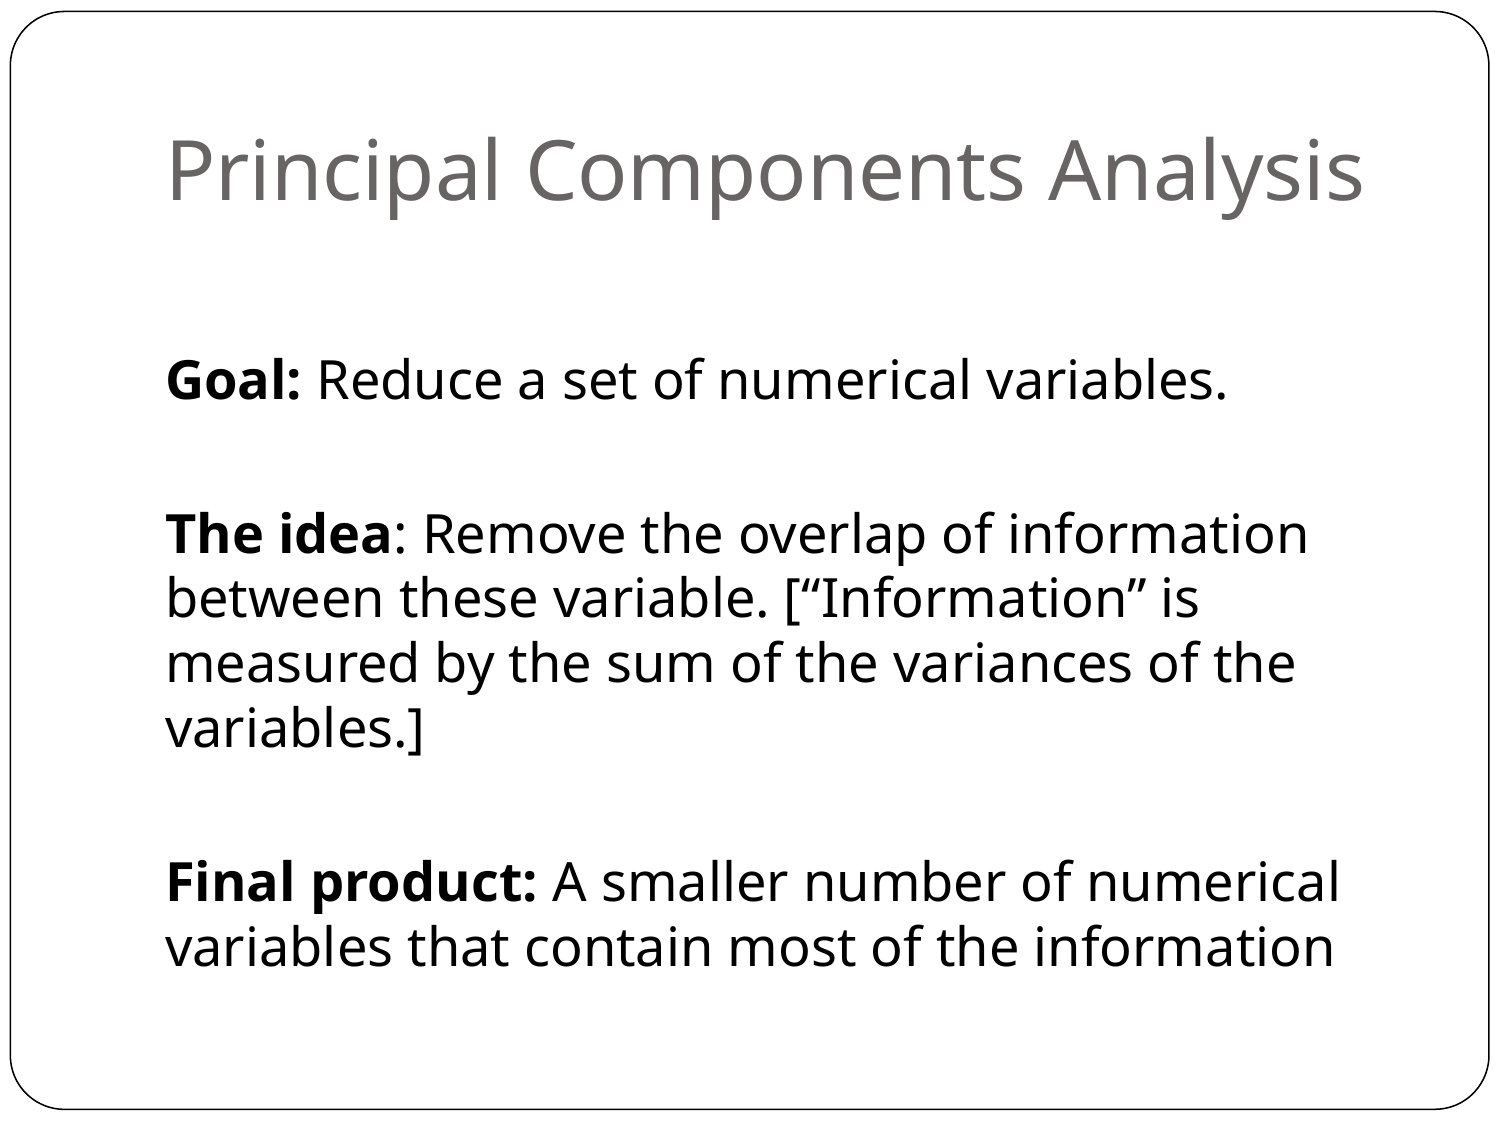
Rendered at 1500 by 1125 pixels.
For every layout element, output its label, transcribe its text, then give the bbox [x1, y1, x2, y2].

title Principal Components Analysis [150, 45, 1425, 233]
list Goal: Reduce a set of numerical variables. The idea: Remove the overlap of information between these variable. [“Information” is measured by the sum of the variances of the variables.] Final product: A smaller number of numerical variables that contain most of the information [150, 337, 1425, 988]
